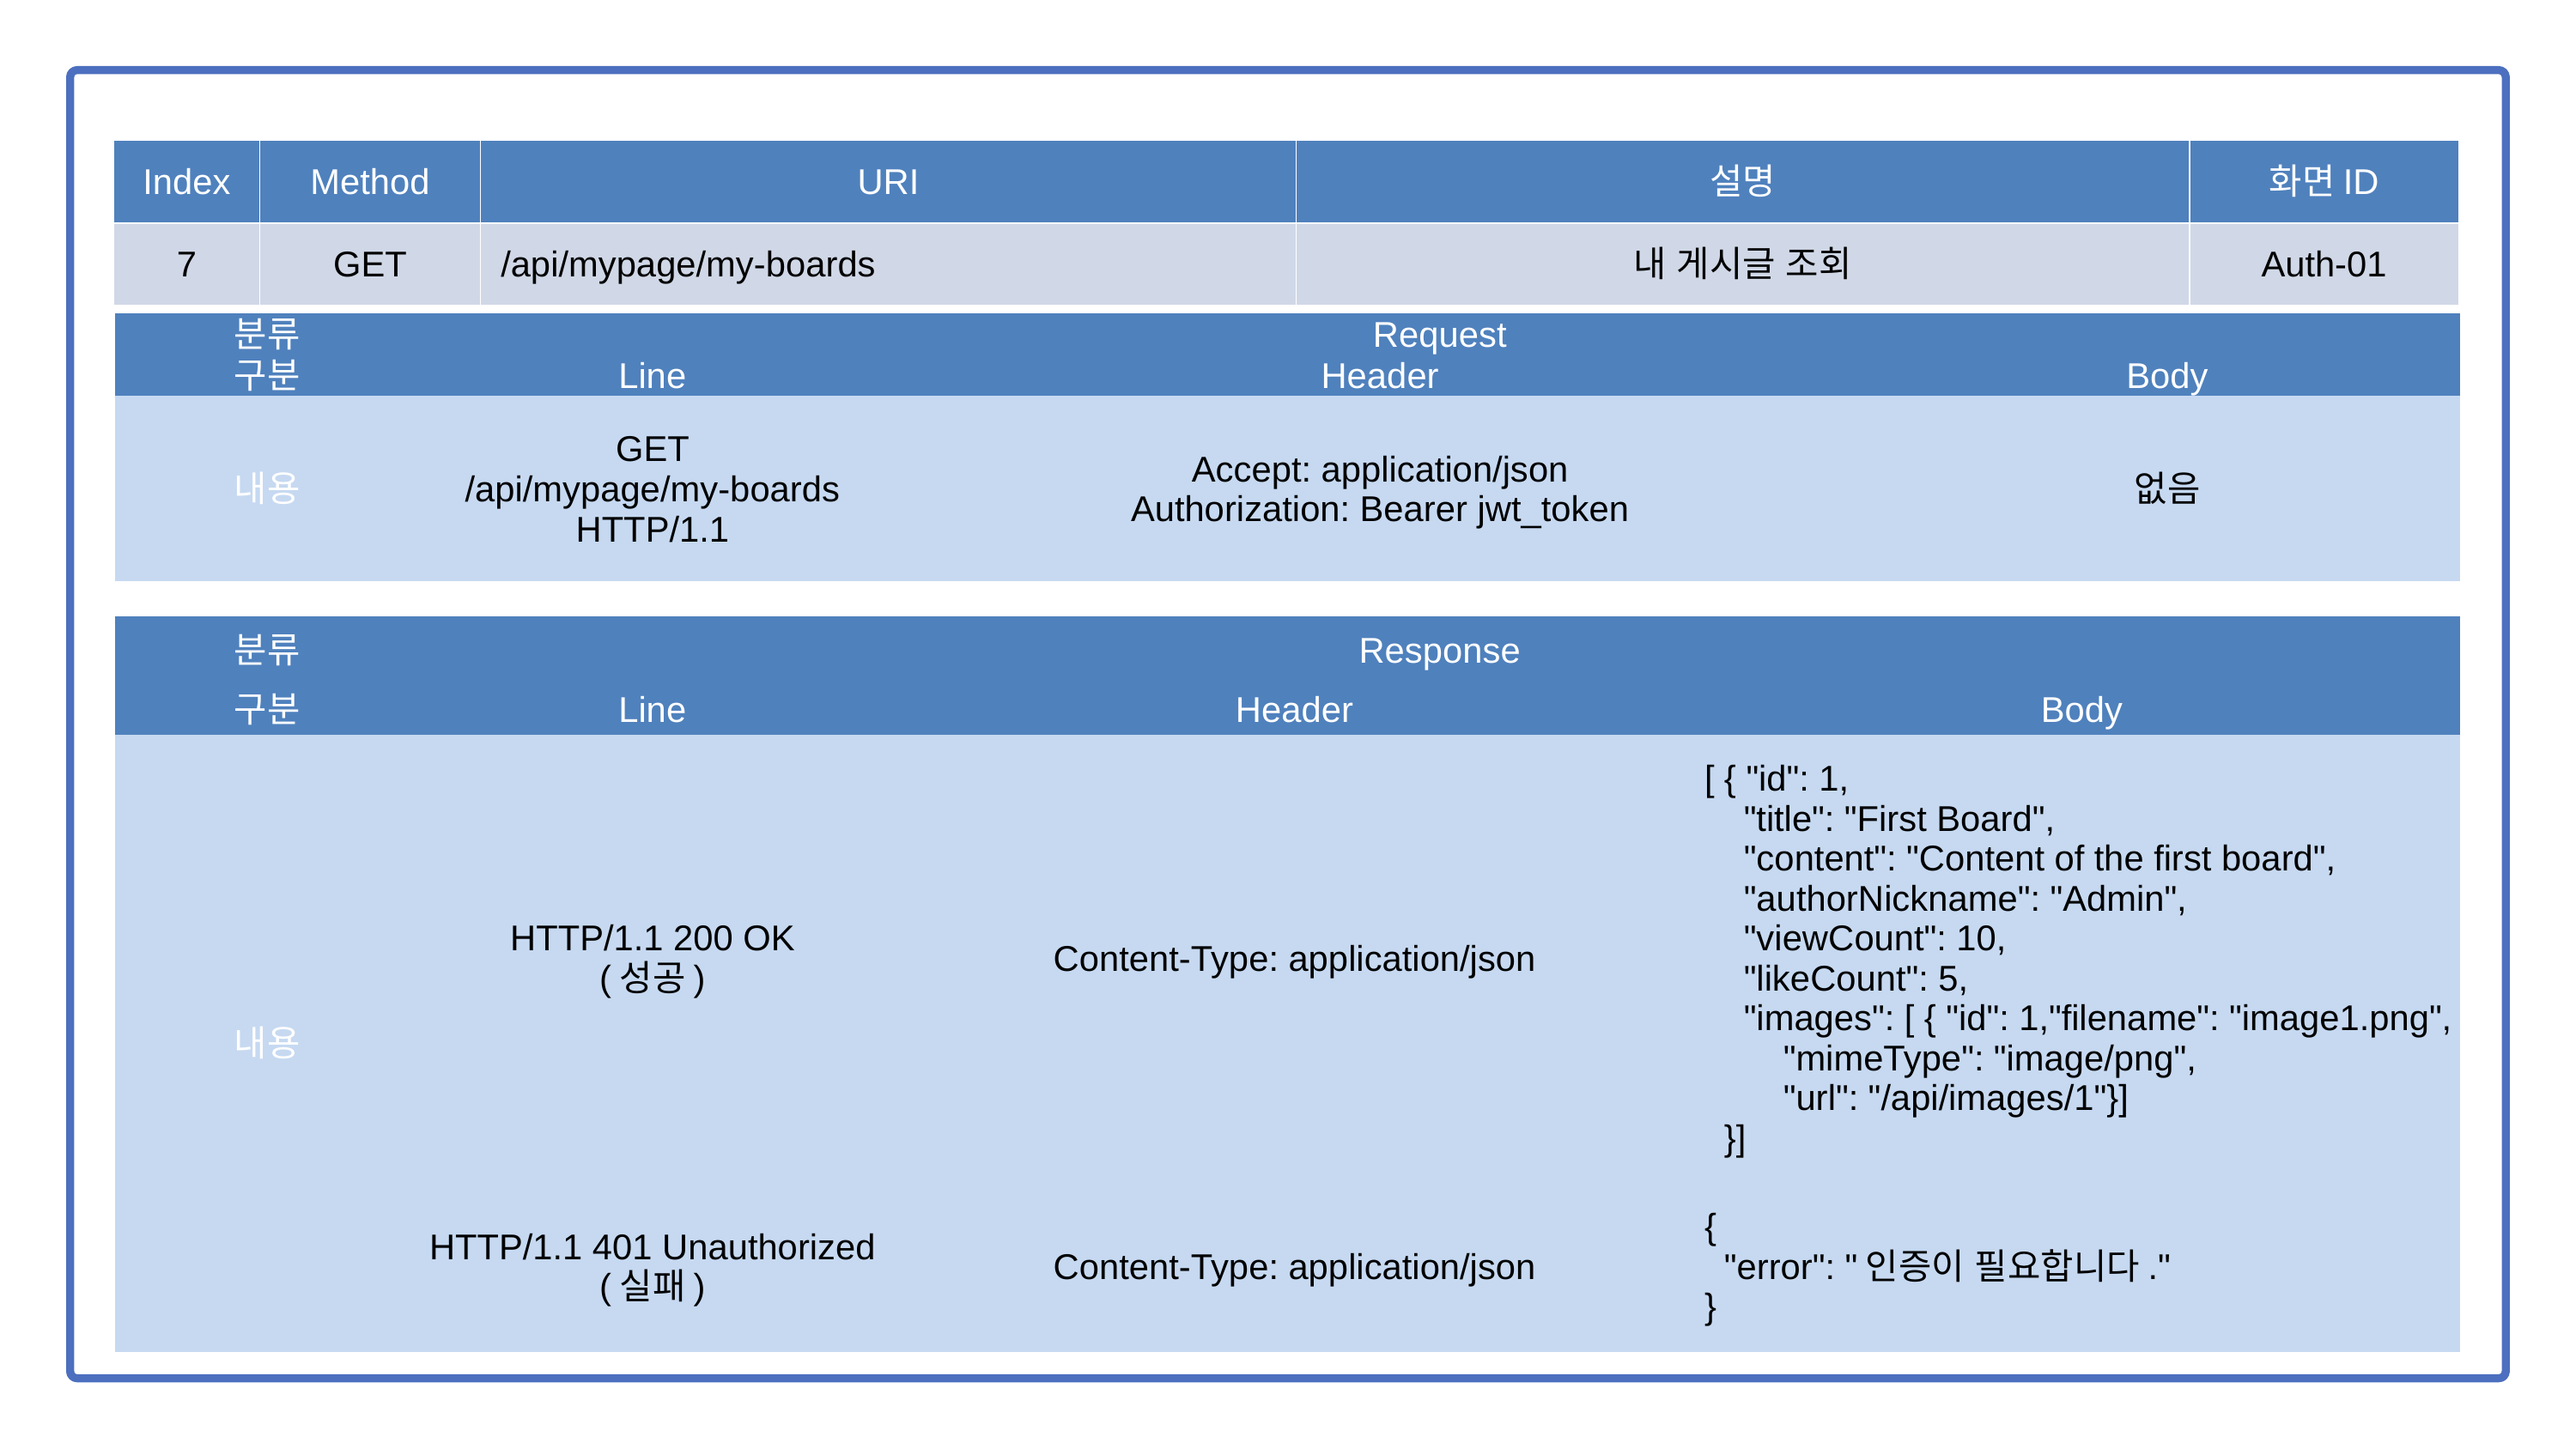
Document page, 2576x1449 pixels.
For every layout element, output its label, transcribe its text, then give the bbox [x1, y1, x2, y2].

table_cell 구분 [115, 684, 419, 735]
table_header 설명 [1297, 141, 2189, 222]
table_cell Accept: application/json Authorization: Bearer jwt_token [886, 396, 1874, 581]
table_cell 내용 [115, 396, 419, 581]
table_cell Body [1874, 355, 2460, 396]
table_header 분류 [115, 313, 419, 355]
table_cell Content-Type: application/json [886, 735, 1703, 1180]
table_header 분류 [115, 616, 419, 684]
table_cell Line [419, 355, 886, 396]
table_cell 7 [114, 224, 259, 305]
table_cell { "error": "인증이 필요합니다." } [1703, 1180, 2460, 1352]
table_cell HTTP/1.1 200 OK (성공) [419, 735, 886, 1180]
table_cell Body [1703, 684, 2460, 735]
table_cell [ { "id": 1, "title": "First Board", "content": "Content of the first board", "authorNickname": "Admin", "viewCount": 10, "likeCount": 5, "images": [ { "id": 1,"filename": "image1.png", "mimeType": "image/png", "url": "/api/images/1"}] }] [1703, 735, 2460, 1180]
table_cell HTTP/1.1 401 Unauthorized (실패) [419, 1180, 886, 1352]
table_cell 내용 [115, 735, 419, 1352]
table_header URI [481, 141, 1296, 222]
table_cell /api/mypage/my-boards [481, 224, 1296, 305]
table_header Response [419, 616, 2460, 684]
table_cell 구분 [115, 355, 419, 396]
table_cell GET [260, 224, 480, 305]
table_cell Line [419, 684, 886, 735]
table_header Method [260, 141, 480, 222]
table_cell Header [886, 684, 1703, 735]
table_header 화면ID [2190, 141, 2458, 222]
table_cell Header [886, 355, 1874, 396]
text_box [70, 70, 2506, 1379]
table_cell 내 게시글 조회 [1297, 224, 2189, 305]
table_header Index [114, 141, 259, 222]
table_cell 없음 [1874, 396, 2460, 581]
table_cell Auth-01 [2190, 224, 2458, 305]
table_cell GET /api/mypage/my-boards HTTP/1.1 [419, 396, 886, 581]
table_cell Content-Type: application/json [886, 1180, 1703, 1352]
table_header Request [419, 313, 2460, 355]
